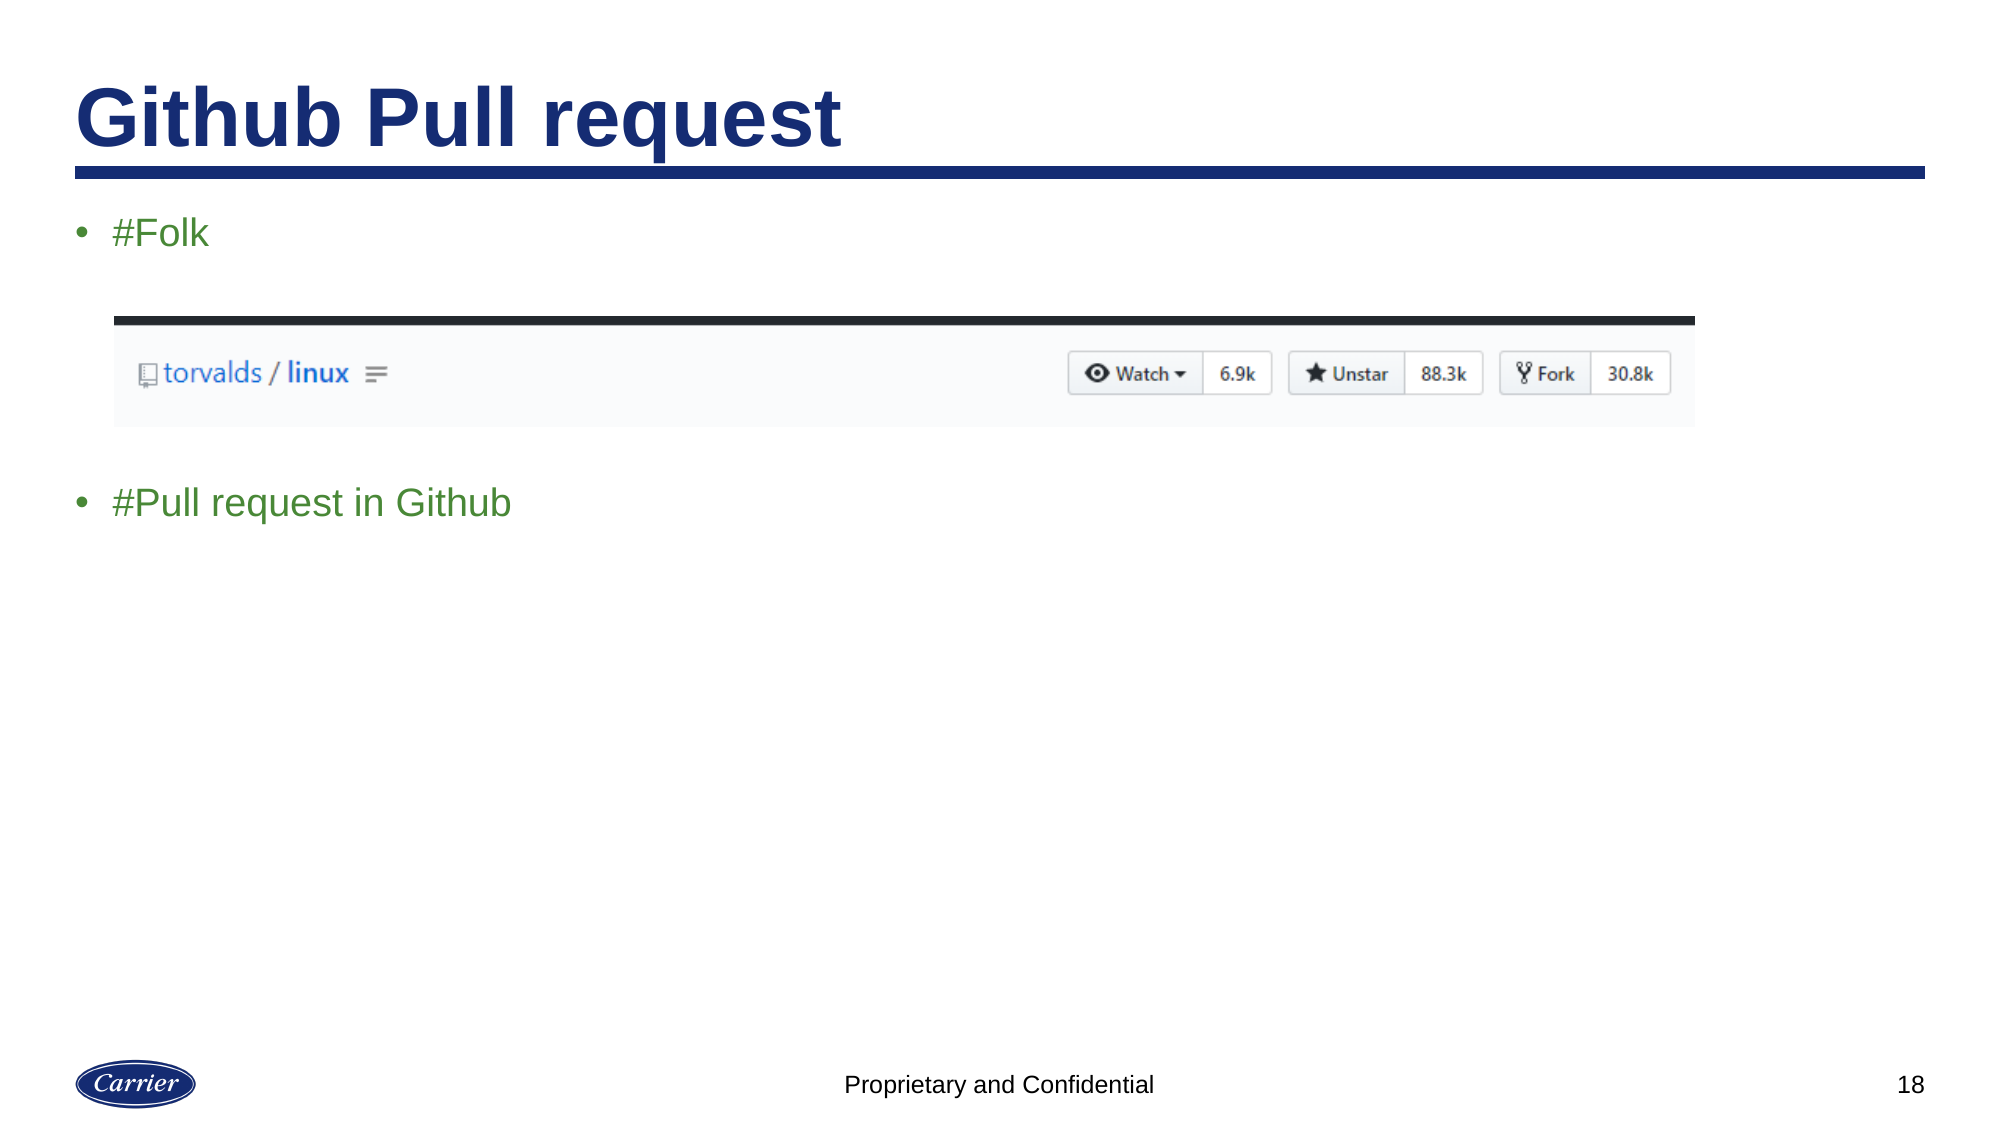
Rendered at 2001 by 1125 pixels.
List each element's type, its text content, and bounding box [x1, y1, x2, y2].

picture [114, 316, 1695, 427]
title Github Pull request [75, 75, 1925, 165]
slide_number 18 [1850, 1053, 1925, 1114]
list #Folk #Pull request in Github [75, 210, 1925, 990]
